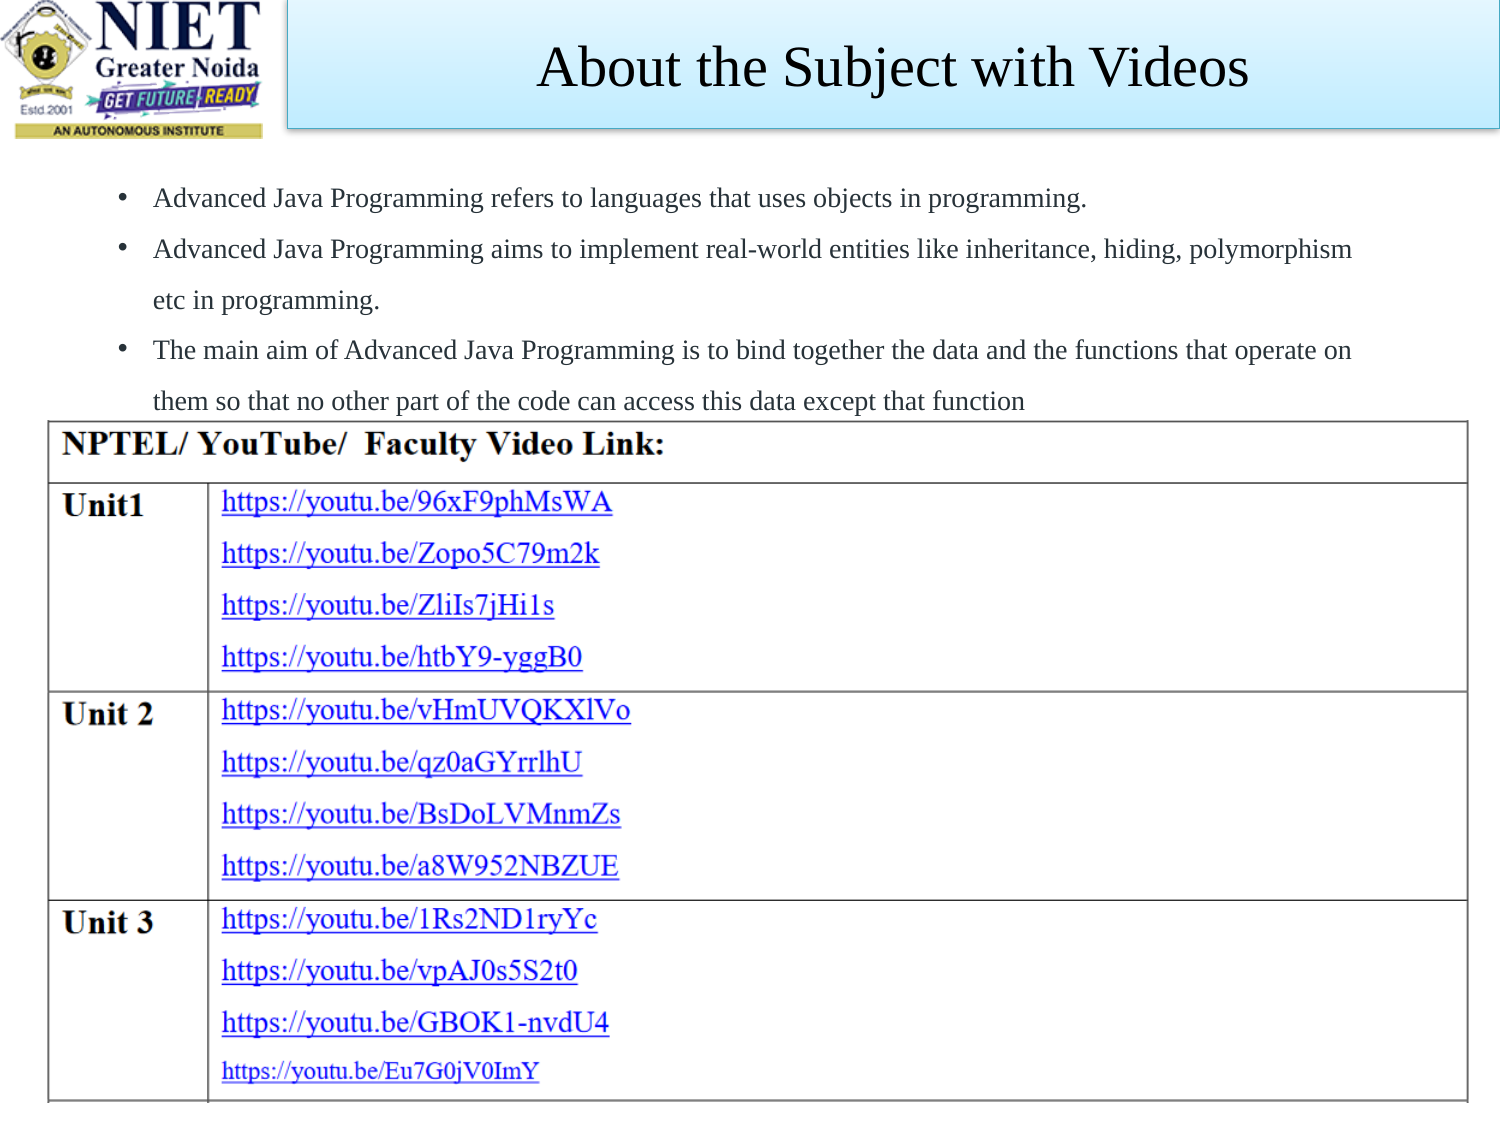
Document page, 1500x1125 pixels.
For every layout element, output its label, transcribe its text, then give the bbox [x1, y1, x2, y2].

text_box About the Subject with Videos [287, 0, 1500, 129]
picture [0, 0, 263, 140]
picture [44, 420, 1489, 1103]
text_box Advanced Java Programming refers to languages that uses objects in programming. Advanced Java Programming aims to implement real-world entities like inheritance, hiding, polymorphism etc in programming. The main aim of Advanced Java Programming is to bind together the data and the functions that operate on them so that no other part of the code can access this data except that function [103, 155, 1400, 419]
